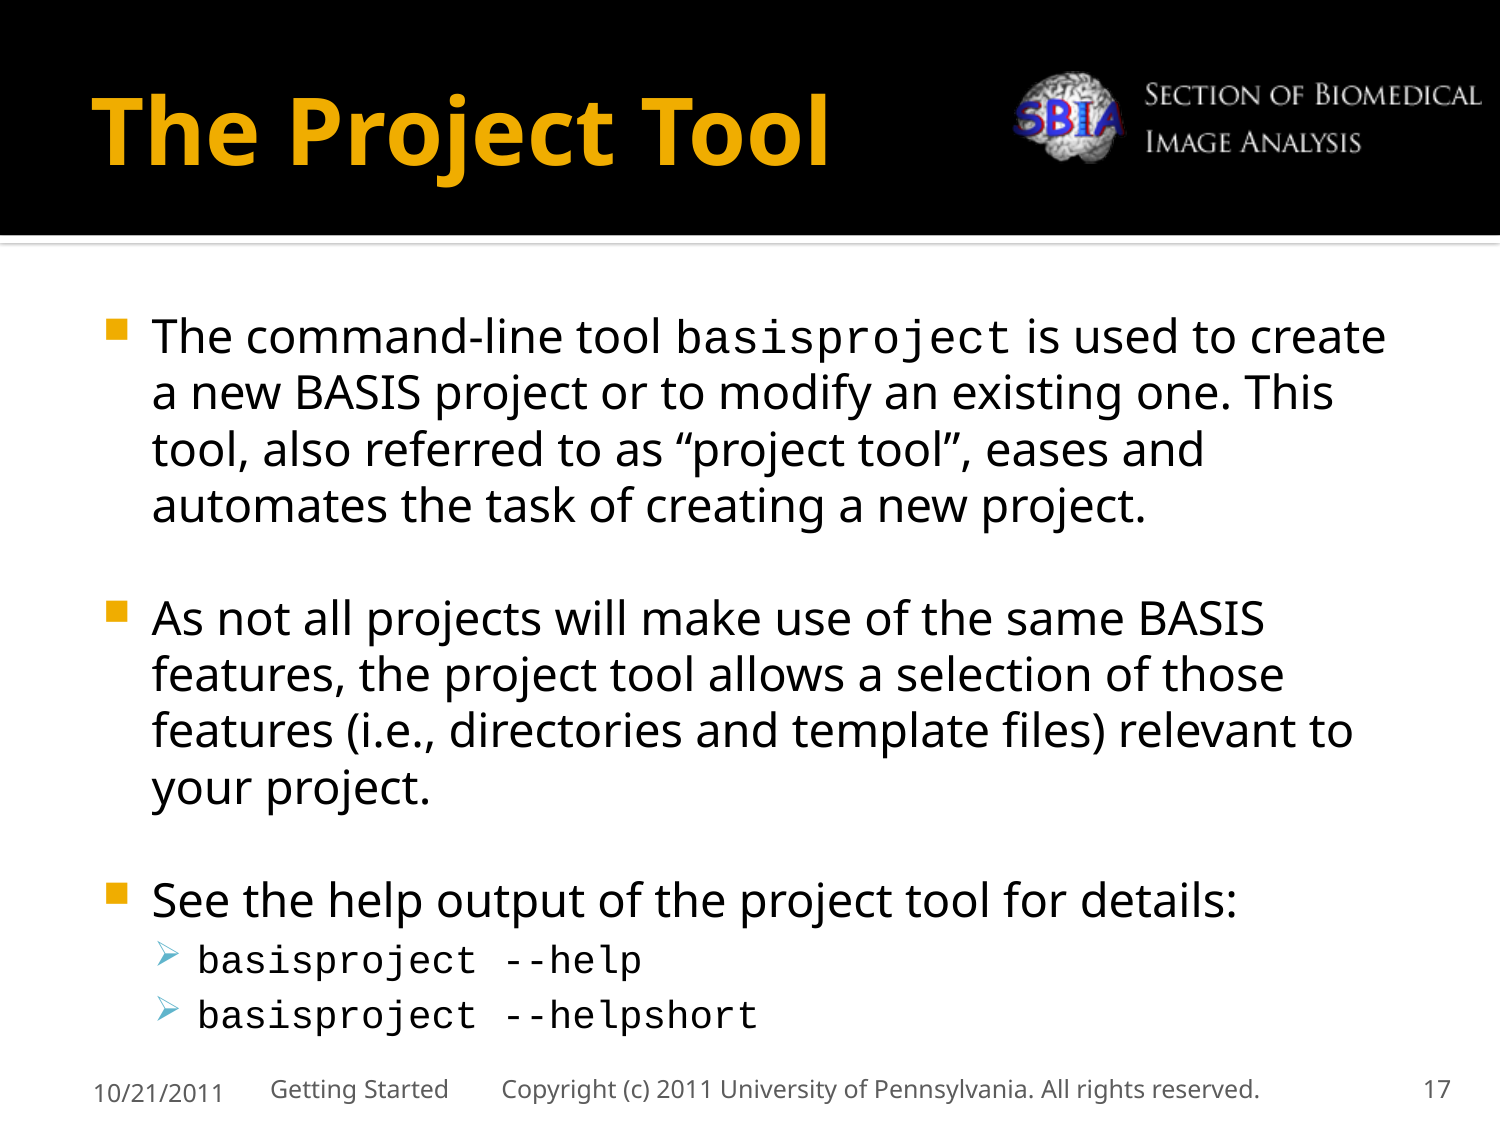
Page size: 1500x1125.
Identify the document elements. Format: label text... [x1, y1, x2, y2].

title The Project Tool [75, 25, 1425, 231]
slide_number 17 [1345, 1062, 1467, 1108]
footer Getting Started Copyright (c) 2011 University of Pennsylvania. All rights reserved. [262, 1062, 1337, 1108]
list The command-line tool basisproject is used to create a new BASIS project or to modify an existing one. This tool, also referred to as “project tool”, eases and automates the task of creating a new project. As not all projects will make use of the same BASIS features, the project tool allows a selection of those features (i.e., directories and template files) relevant to your project. See the help output of the project tool for details: basisproject --help basisproject --helpshort [75, 291, 1425, 1050]
picture [1425, 70, 1482, 165]
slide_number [75, 1062, 238, 1108]
